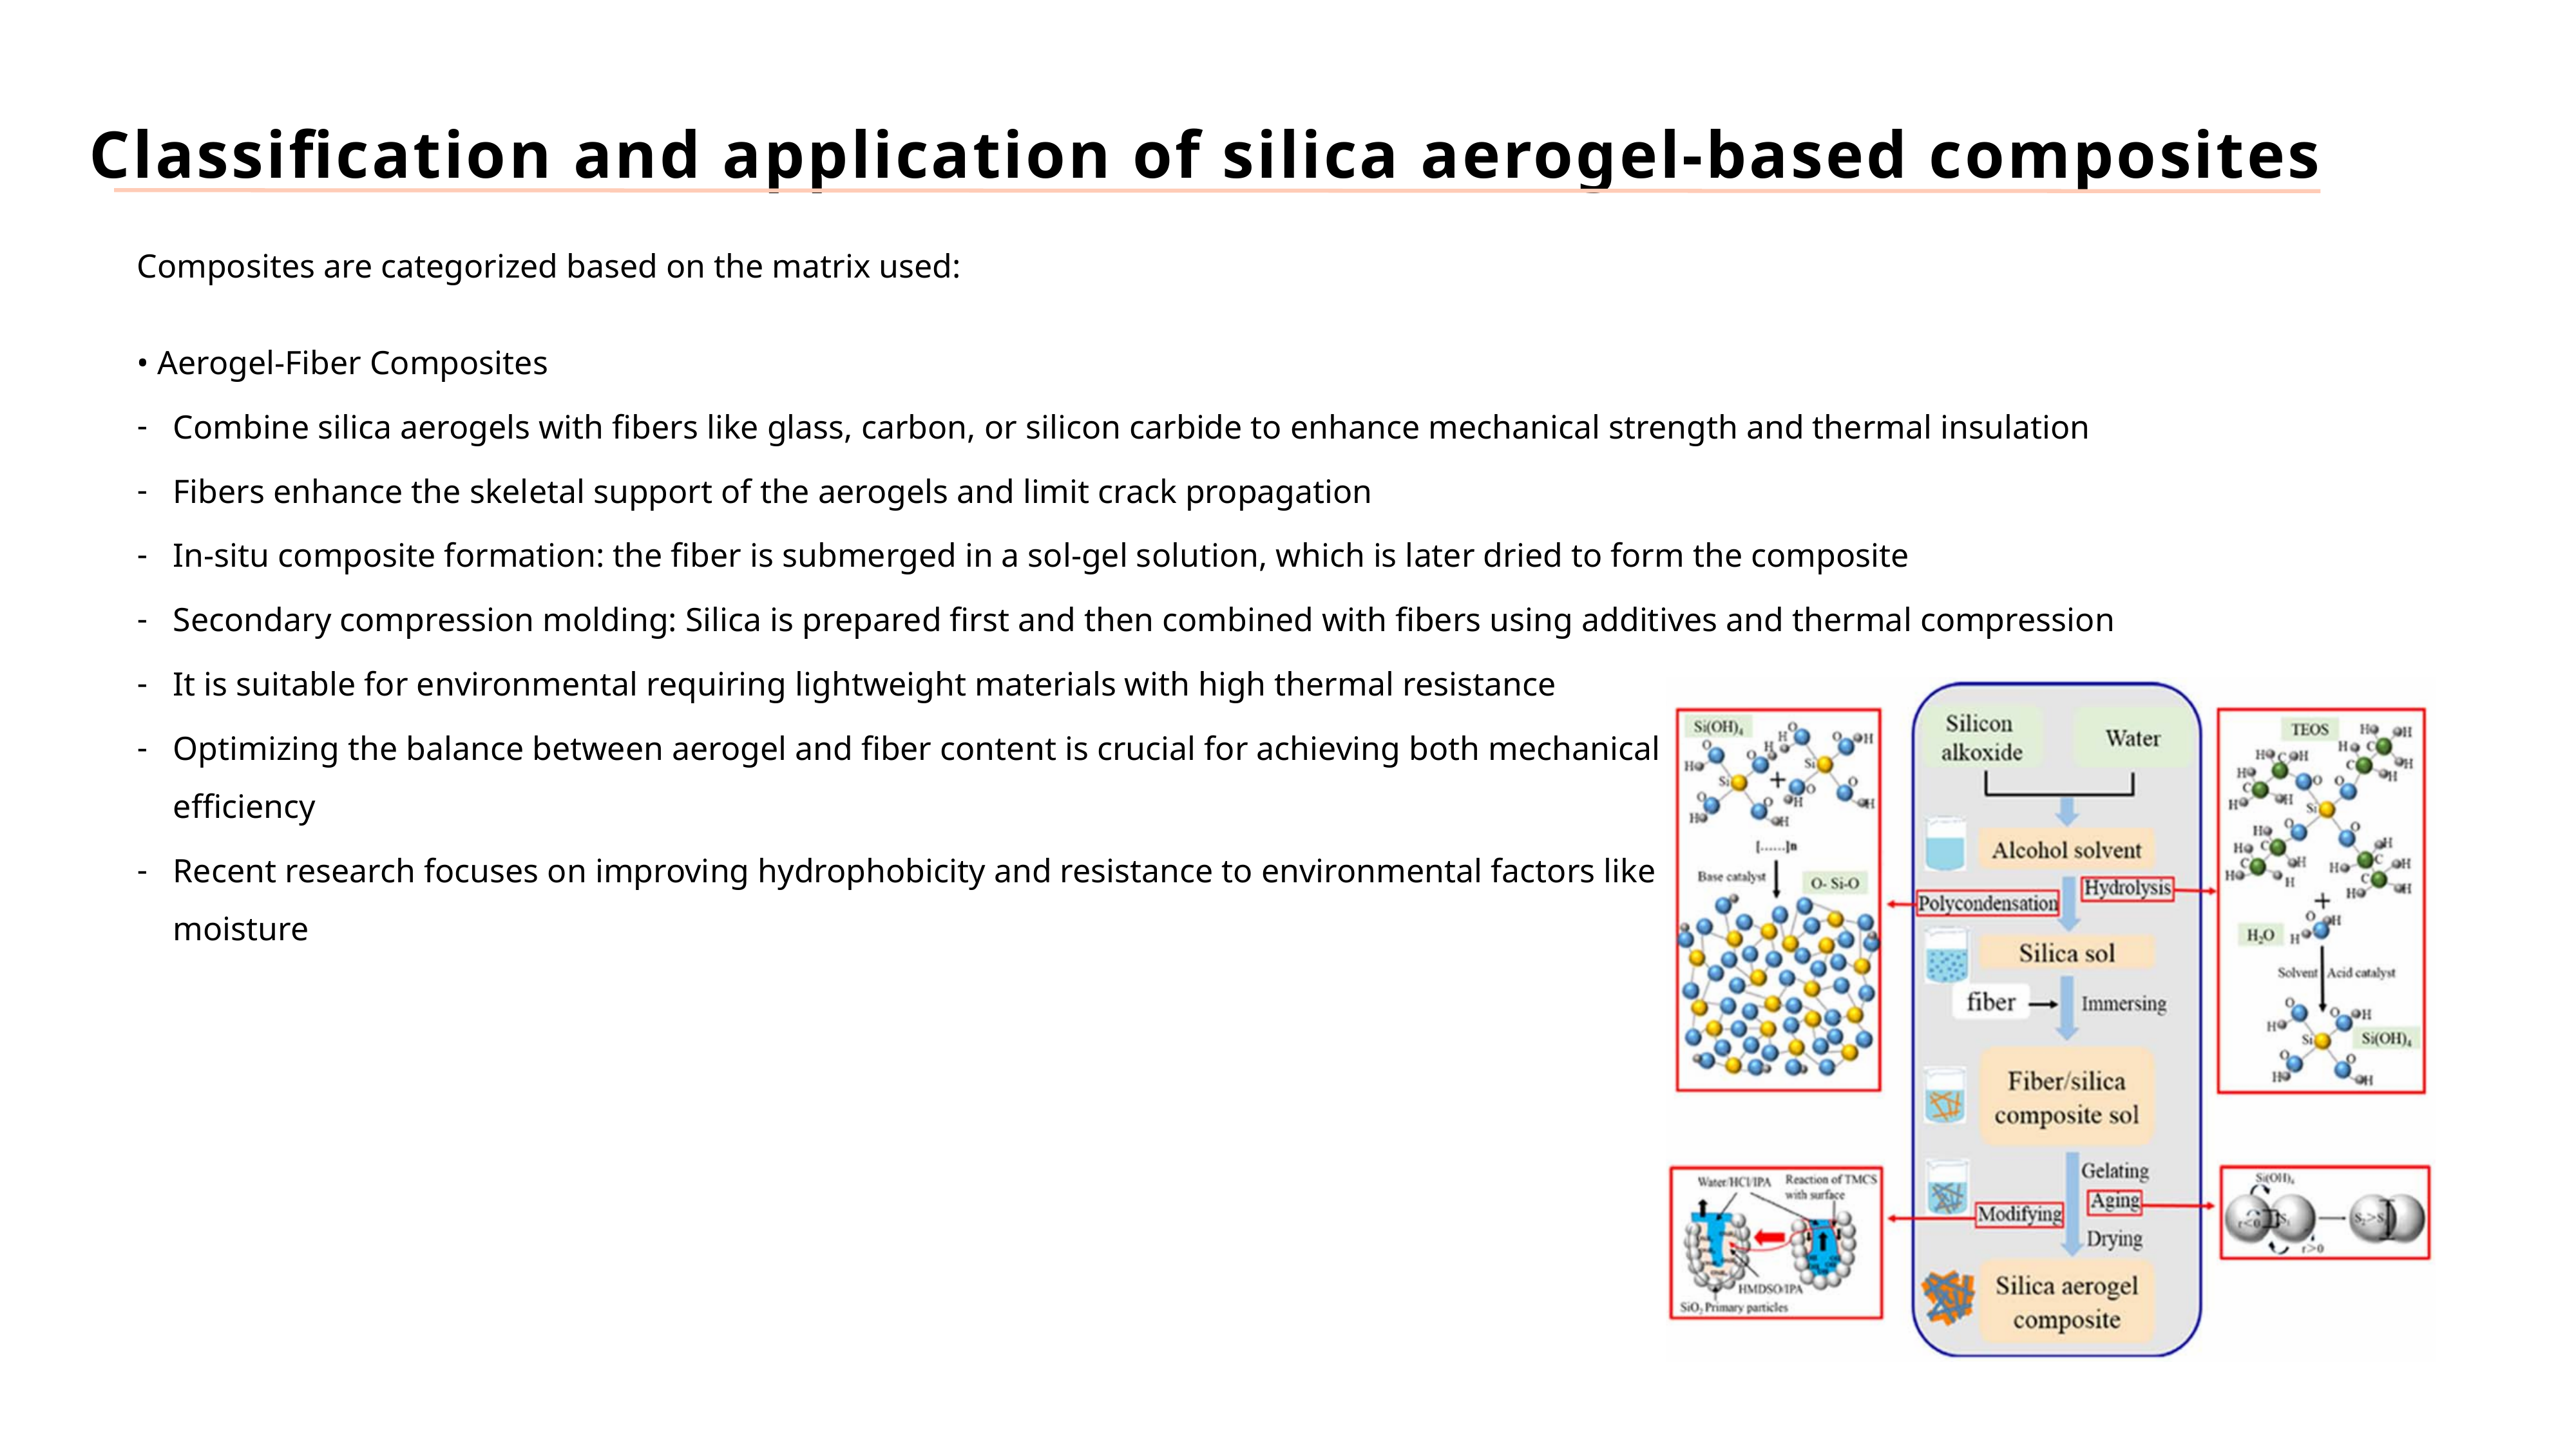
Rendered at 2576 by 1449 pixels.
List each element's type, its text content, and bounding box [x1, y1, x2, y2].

picture [1666, 677, 2436, 1362]
text_box Composites are categorized based on the matrix used: • Aerogel-Fiber Composites Combine silica aerogels with fibers like glass, carbon, or silicon carbide to enhance mechanical strength and thermal insulation Fibers enhance the skeletal support of the aerogels and limit crack propagation In-situ composite formation: the fiber is submerged in a sol-gel solution, which is later dried to form the composite Secondary compression molding: Silica is prepared first and then combined with fibers using additives and thermal compression It is suitable for environmental requiring lightweight materials with high thermal resistance Optimizing the balance between aerogel and fiber content is crucial for achieving both mechanical and thermal efficiency Recent research focuses on improving hydrophobicity and resistance to environmental factors like moisture [114, 214, 2465, 959]
text_box Classification and application of silica aerogel-based composites [80, 91, 2334, 196]
